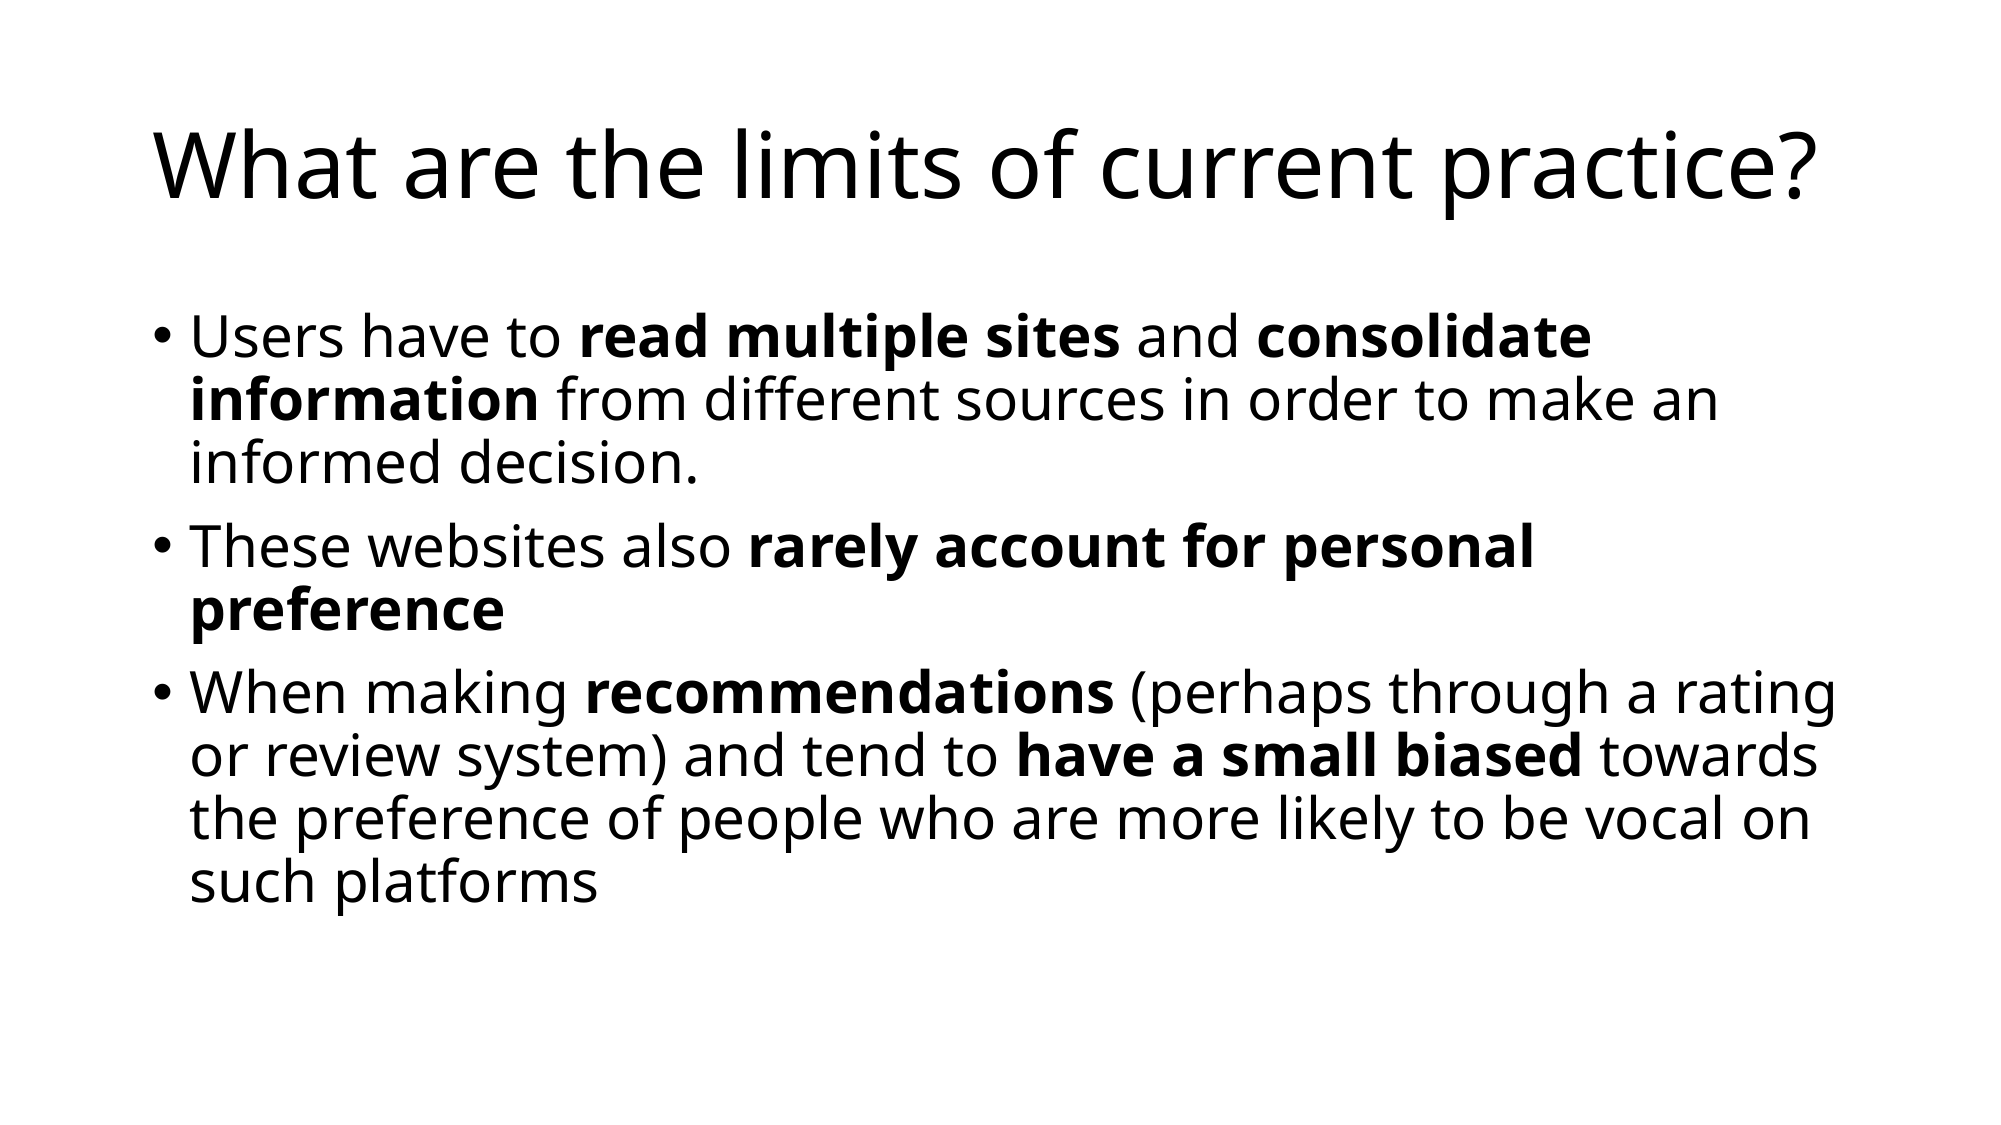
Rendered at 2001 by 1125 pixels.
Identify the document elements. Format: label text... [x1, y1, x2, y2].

title What are the limits of current practice? [137, 59, 1863, 278]
list Users have to read multiple sites and consolidate information from different sources in order to make an informed decision. These websites also rarely account for personal preference When making recommendations (perhaps through a rating or review system) and tend to have a small biased towards the preference of people who are more likely to be vocal on such platforms [137, 299, 1863, 1014]
